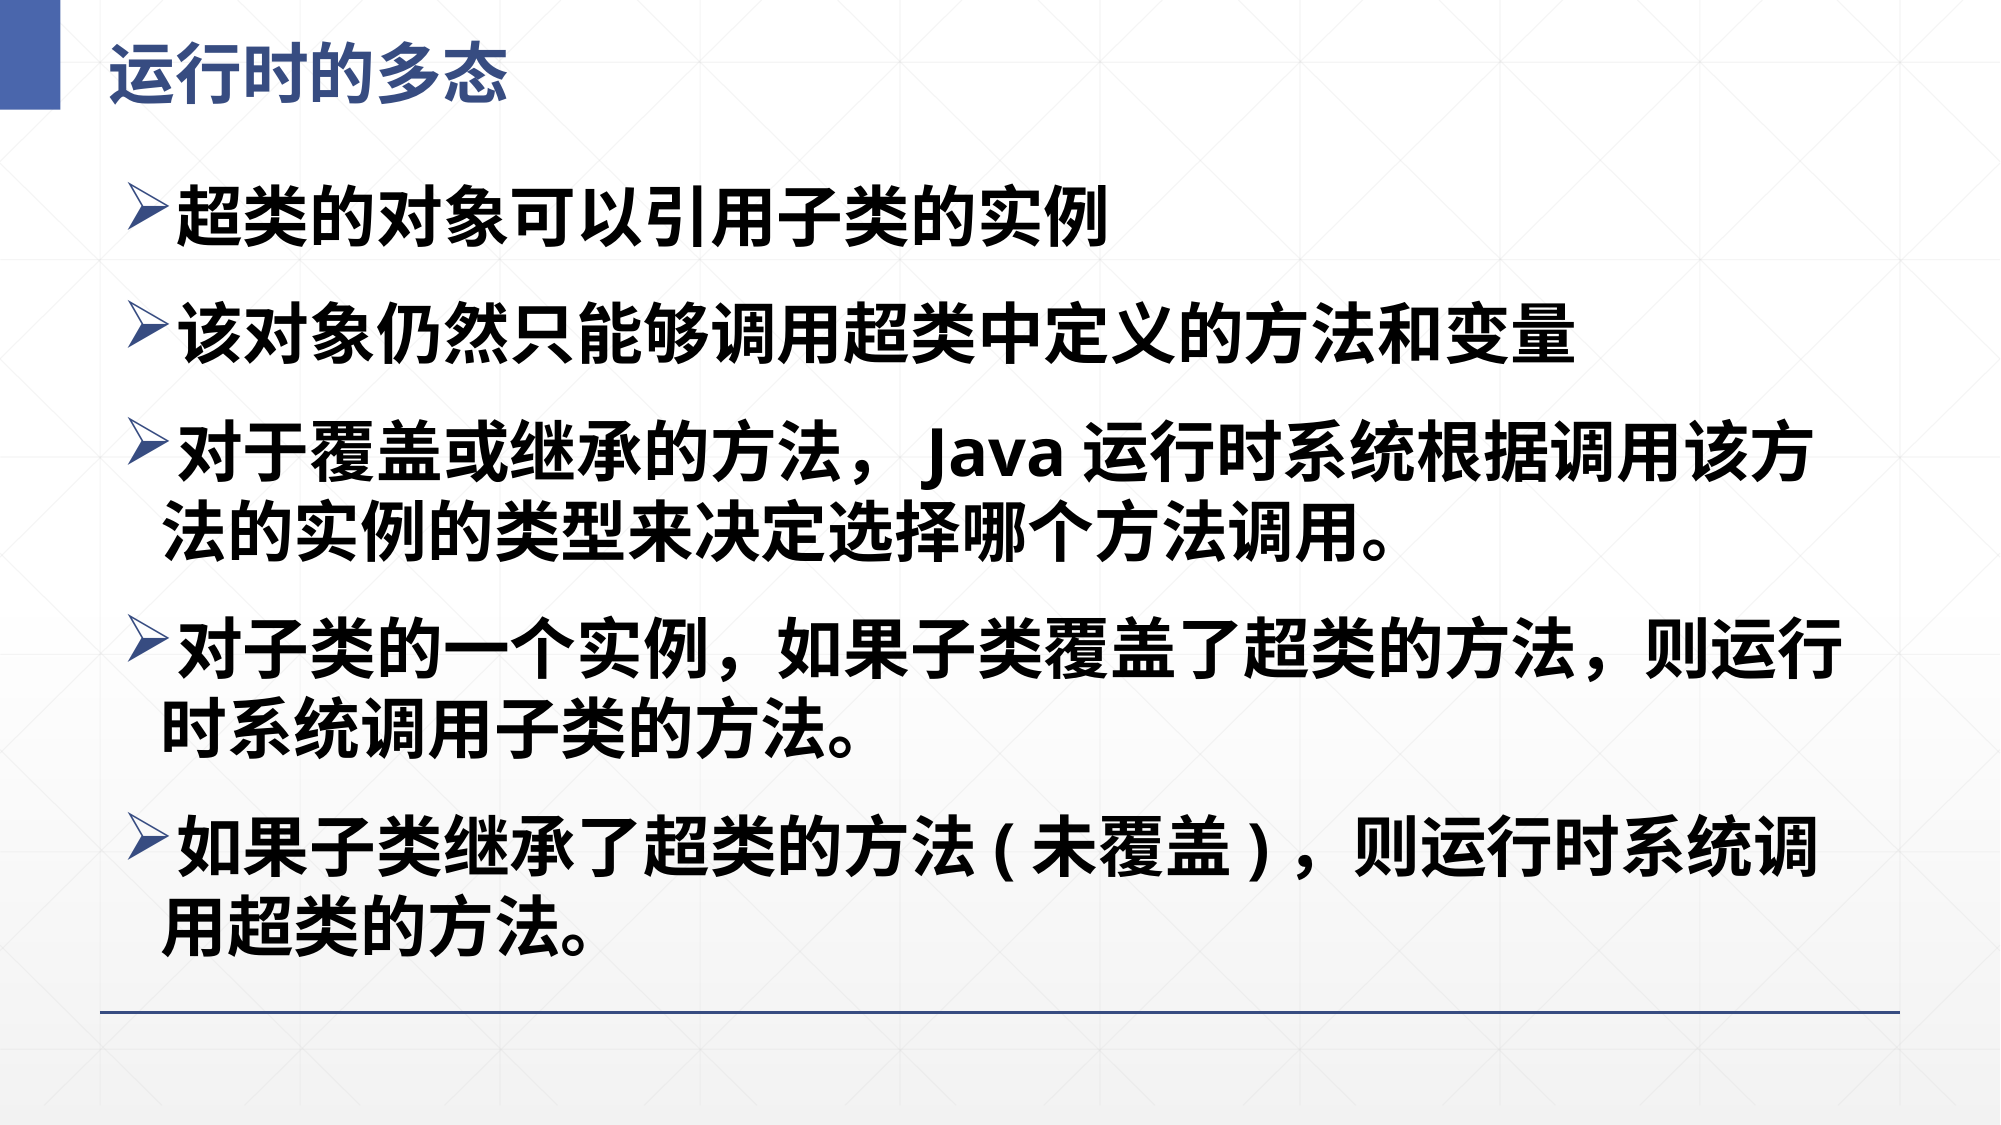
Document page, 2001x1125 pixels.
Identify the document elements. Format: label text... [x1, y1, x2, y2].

title 运行时的多态 [93, 0, 1884, 110]
list 超类的对象可以引用子类的实例 该对象仍然只能够调用超类中定义的方法和变量 对于覆盖或继承的方法，Java运行时系统根据调用该方法的实例的类型来决定选择哪个方法调用。 对子类的一个实例，如果子类覆盖了超类的方法，则运行时系统调用子类的方法。 如果子类继承了超类的方法(未覆盖)，则运行时系统调用超类的方法。 [108, 167, 1870, 996]
